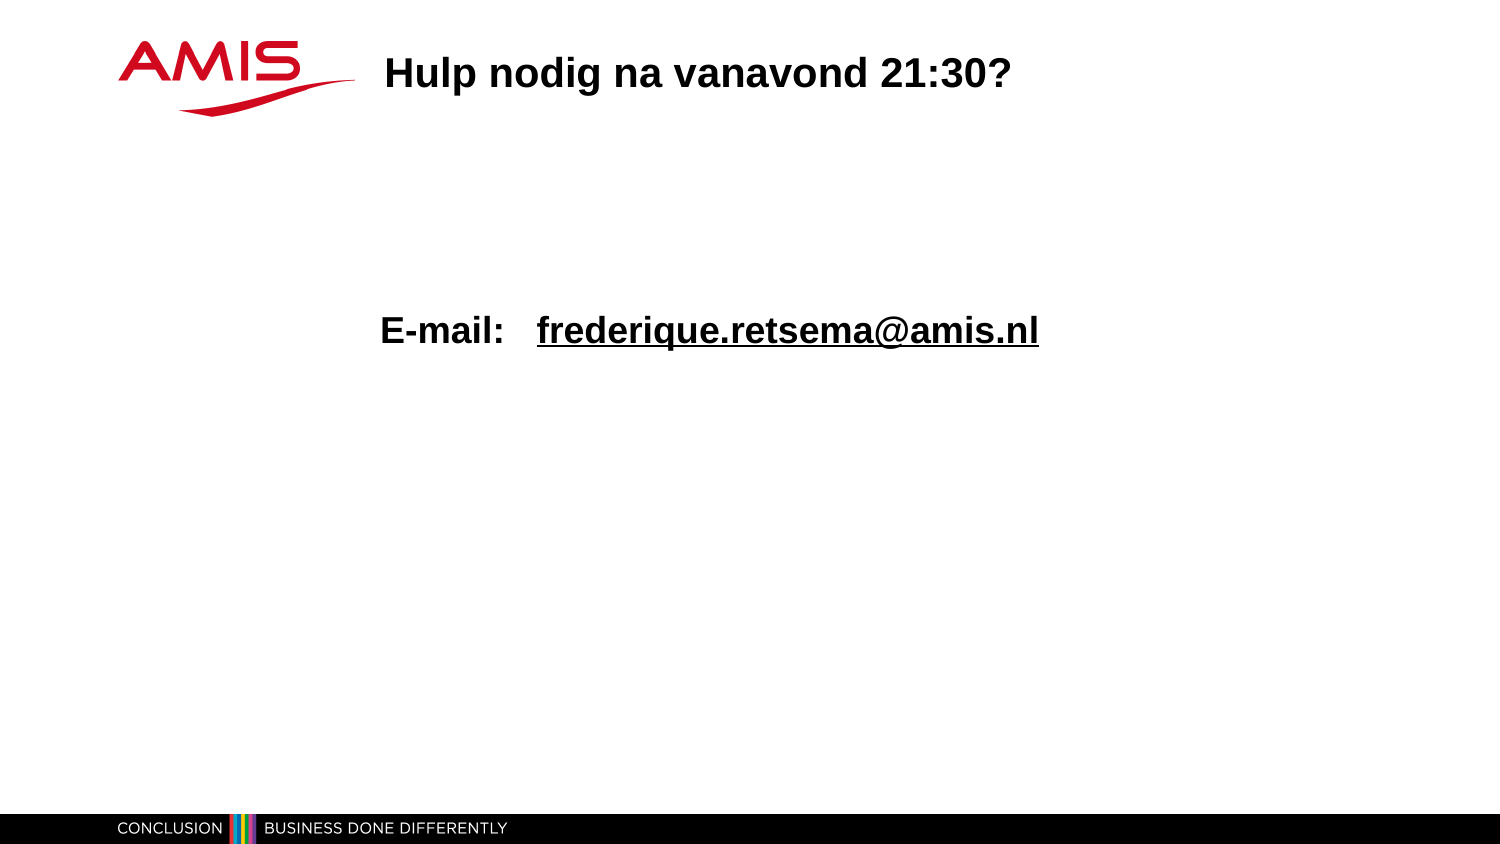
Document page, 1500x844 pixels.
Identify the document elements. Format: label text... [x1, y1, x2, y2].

text_box Hulp nodig na vanavond 21:30? [384, 45, 1466, 96]
picture [106, 17, 579, 125]
picture [0, 814, 236, 844]
picture [239, 814, 1500, 844]
text_box E-mail: frederique.retsema@amis.nl [54, 125, 1395, 396]
